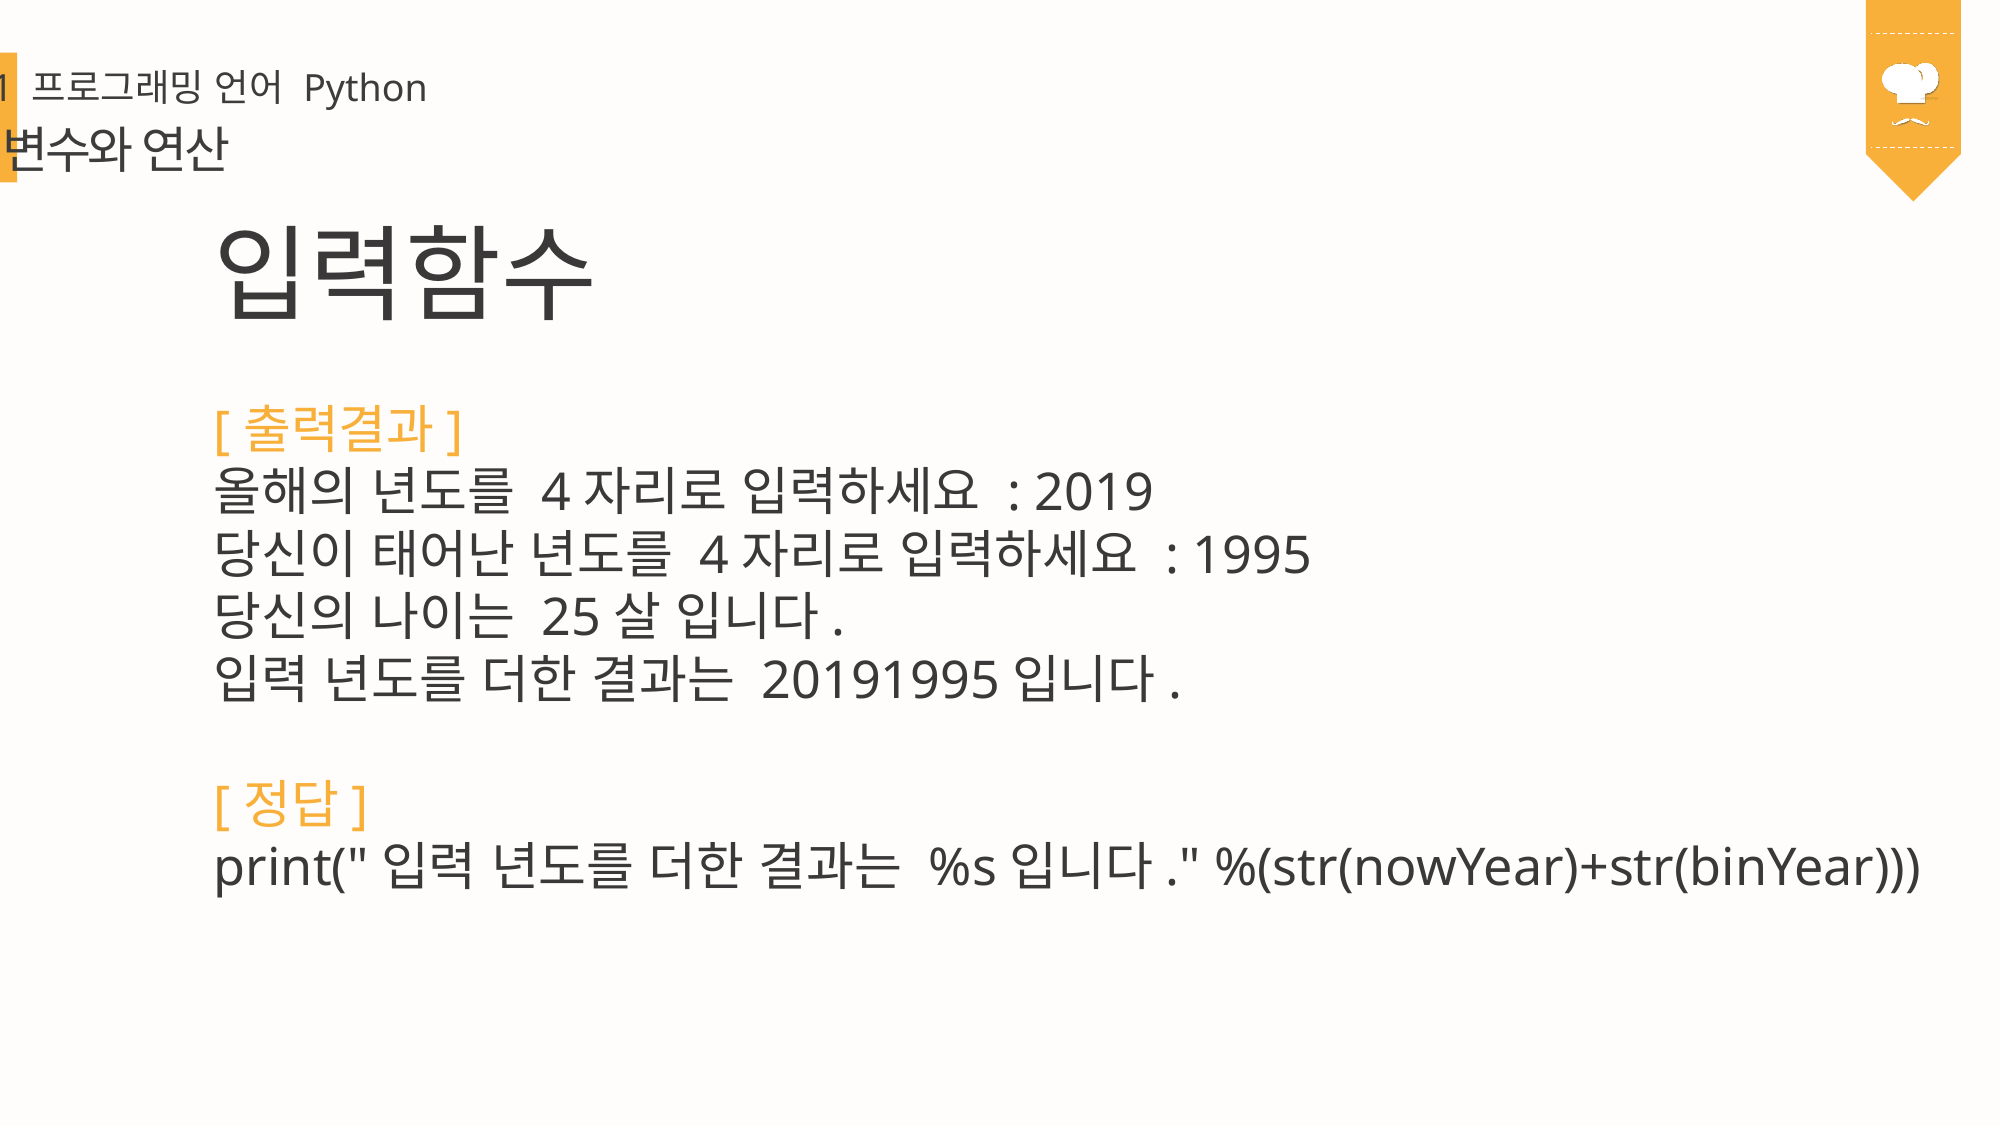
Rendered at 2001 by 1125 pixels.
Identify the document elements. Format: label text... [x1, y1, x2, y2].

text_box [0, 52, 18, 56]
text_box 01 프로그래밍 언어 Python [0, 56, 443, 117]
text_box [1865, 0, 1961, 202]
text_box 변수와 연산 [0, 110, 246, 186]
text_box 입력함수 [출력결과] 올해의 년도를 4자리로 입력하세요 : 2019 당신이 태어난 년도를 4자리로 입력하세요 : 1995 당신의 나이는 25살 입니다. 입력 년도를 더한 결과는 20191995입니다. [정답] print("입력 년도를 더한 결과는 %s입니다." %(str(nowYear)+str(binYear))) [199, 201, 2000, 904]
